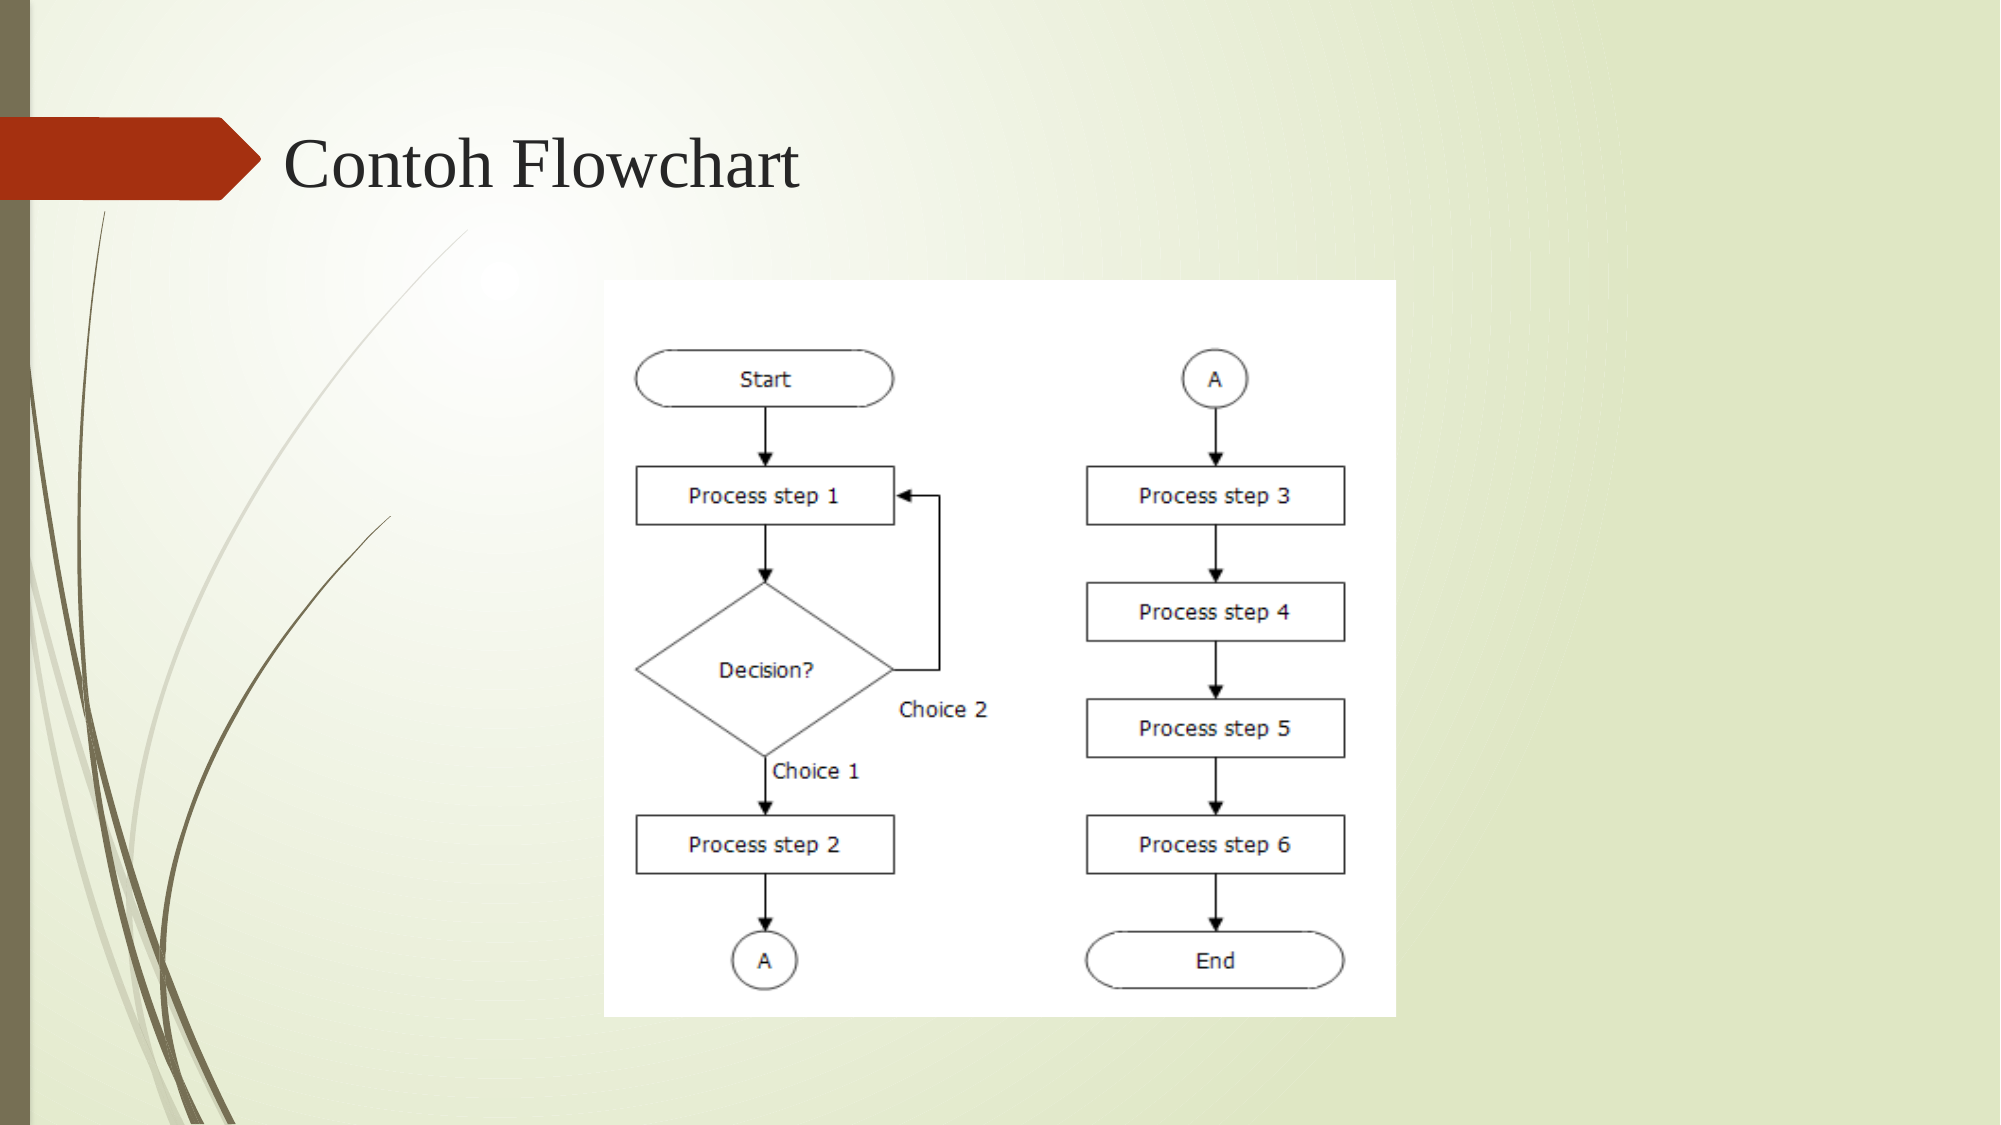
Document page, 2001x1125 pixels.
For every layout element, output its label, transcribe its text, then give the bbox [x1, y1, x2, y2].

title Contoh Flowchart [269, 108, 1731, 210]
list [603, 279, 1397, 1017]
